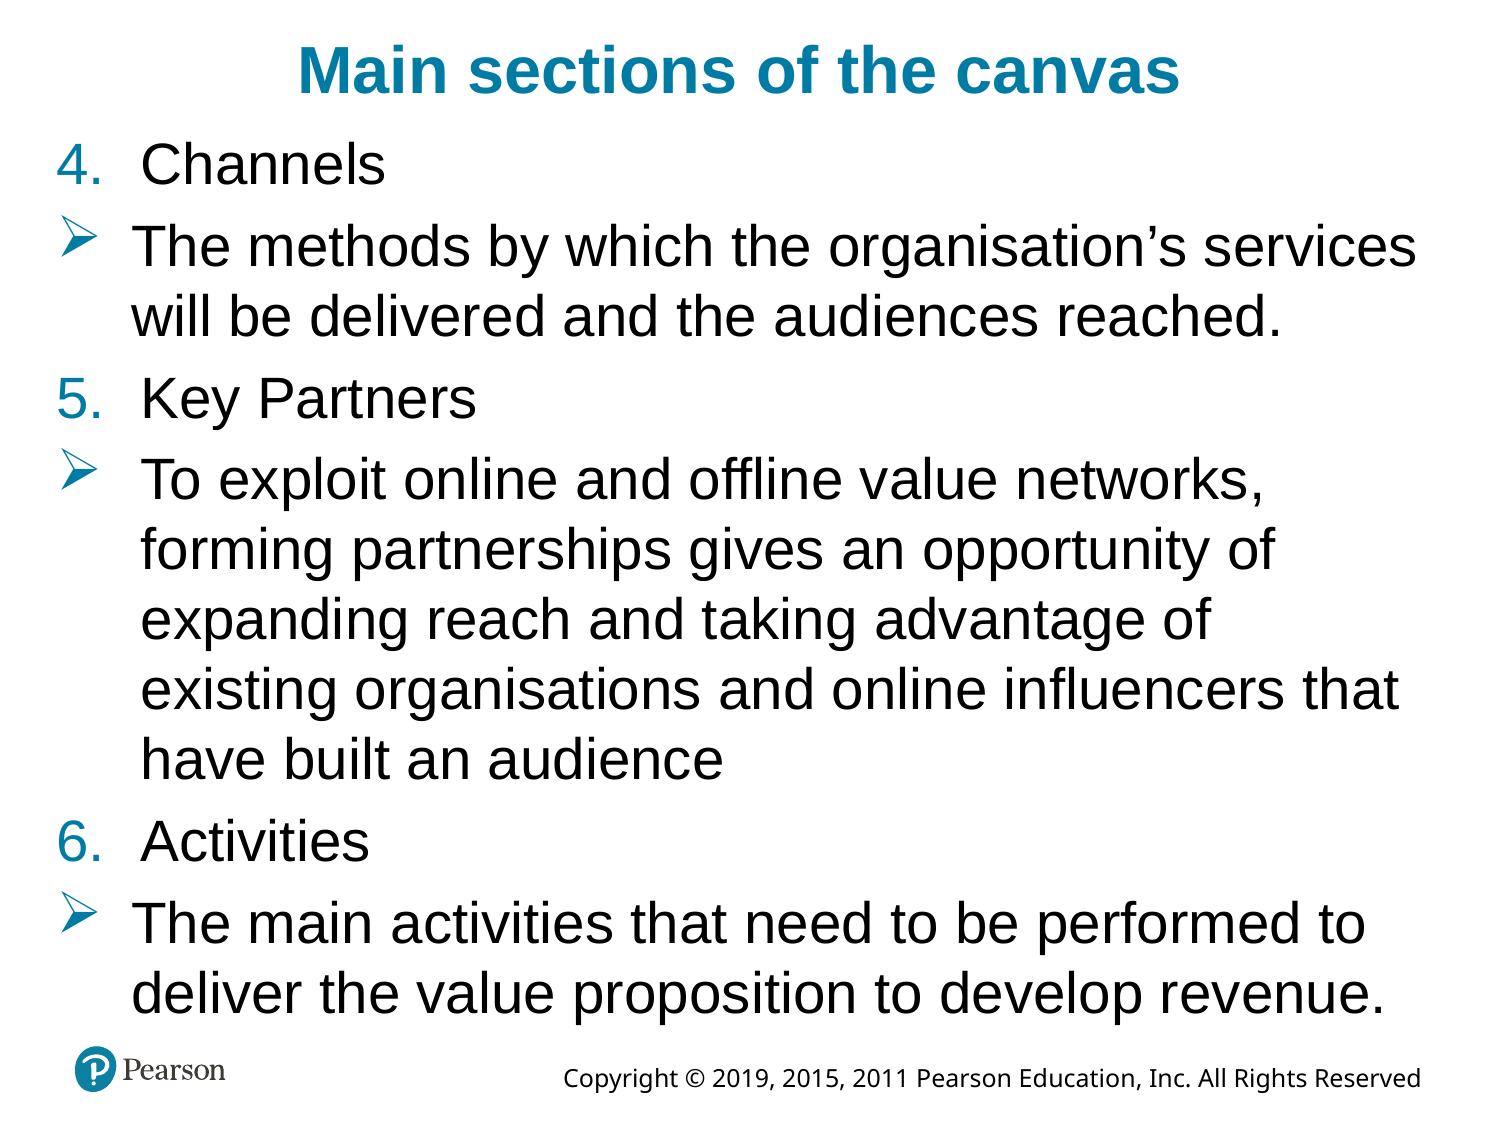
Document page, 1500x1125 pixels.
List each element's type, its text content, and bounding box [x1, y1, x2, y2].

title Main sections of the canvas [63, 13, 1436, 118]
list Channels The methods by which the organisation’s services will be delivered and the audiences reached. Key Partners To exploit online and offline value networks, forming partnerships gives an opportunity of expanding reach and taking advantage of existing organisations and online influencers that have built an audience Activities The main activities that need to be performed to deliver the value proposition to develop revenue. [41, 118, 1439, 1059]
